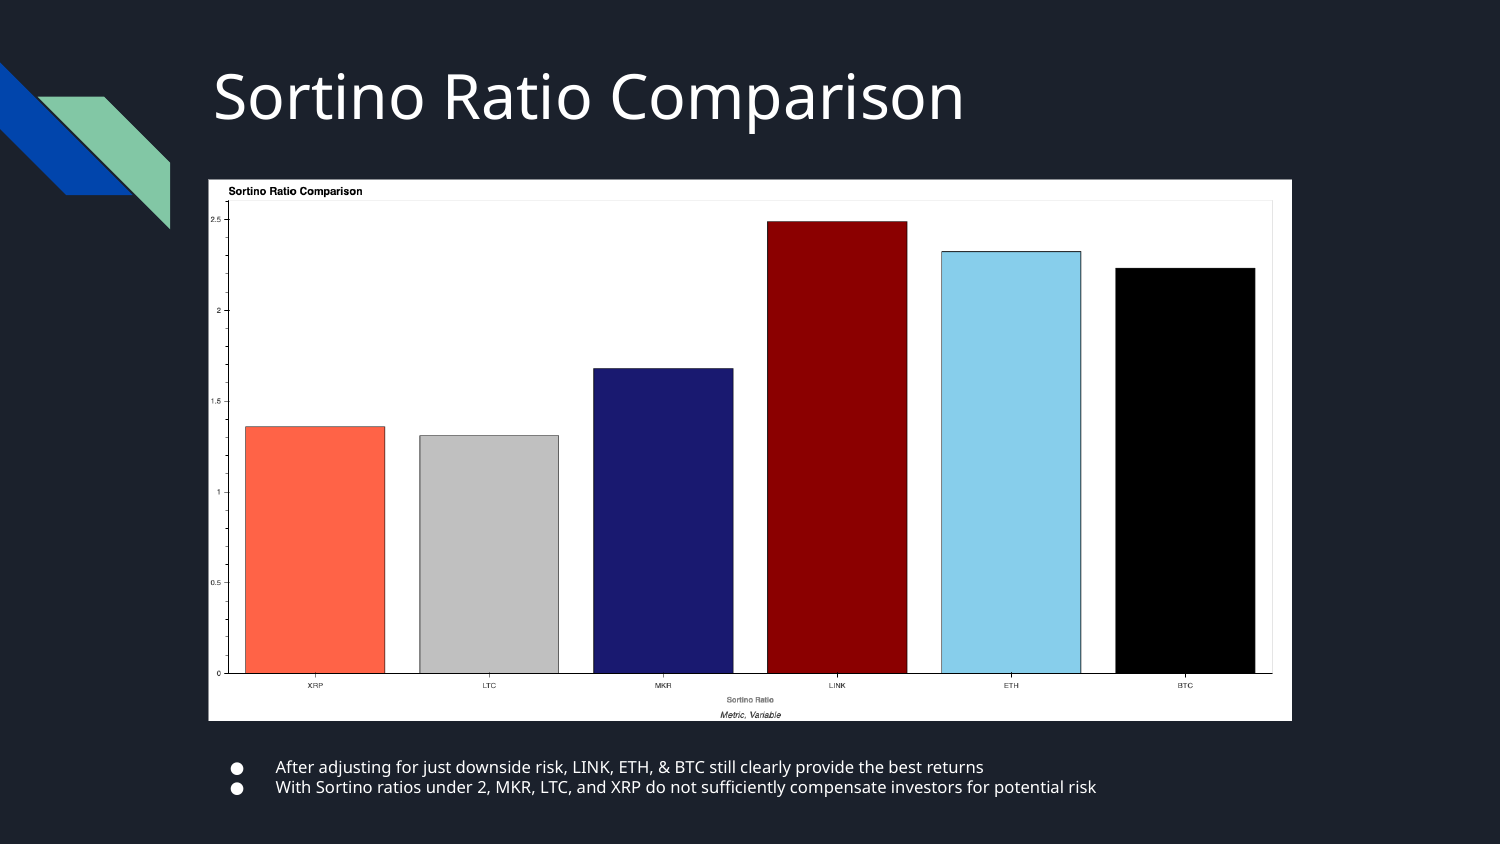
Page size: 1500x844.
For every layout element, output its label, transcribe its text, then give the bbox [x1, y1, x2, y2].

title Sortino Ratio Comparison [198, 42, 1389, 158]
picture [208, 178, 1292, 721]
text_box After adjusting for just downside risk, LINK, ETH, & BTC still clearly provide the best returns With Sortino ratios under 2, MKR, LTC, and XRP do not sufficiently compensate investors for potential risk [185, 742, 1273, 833]
